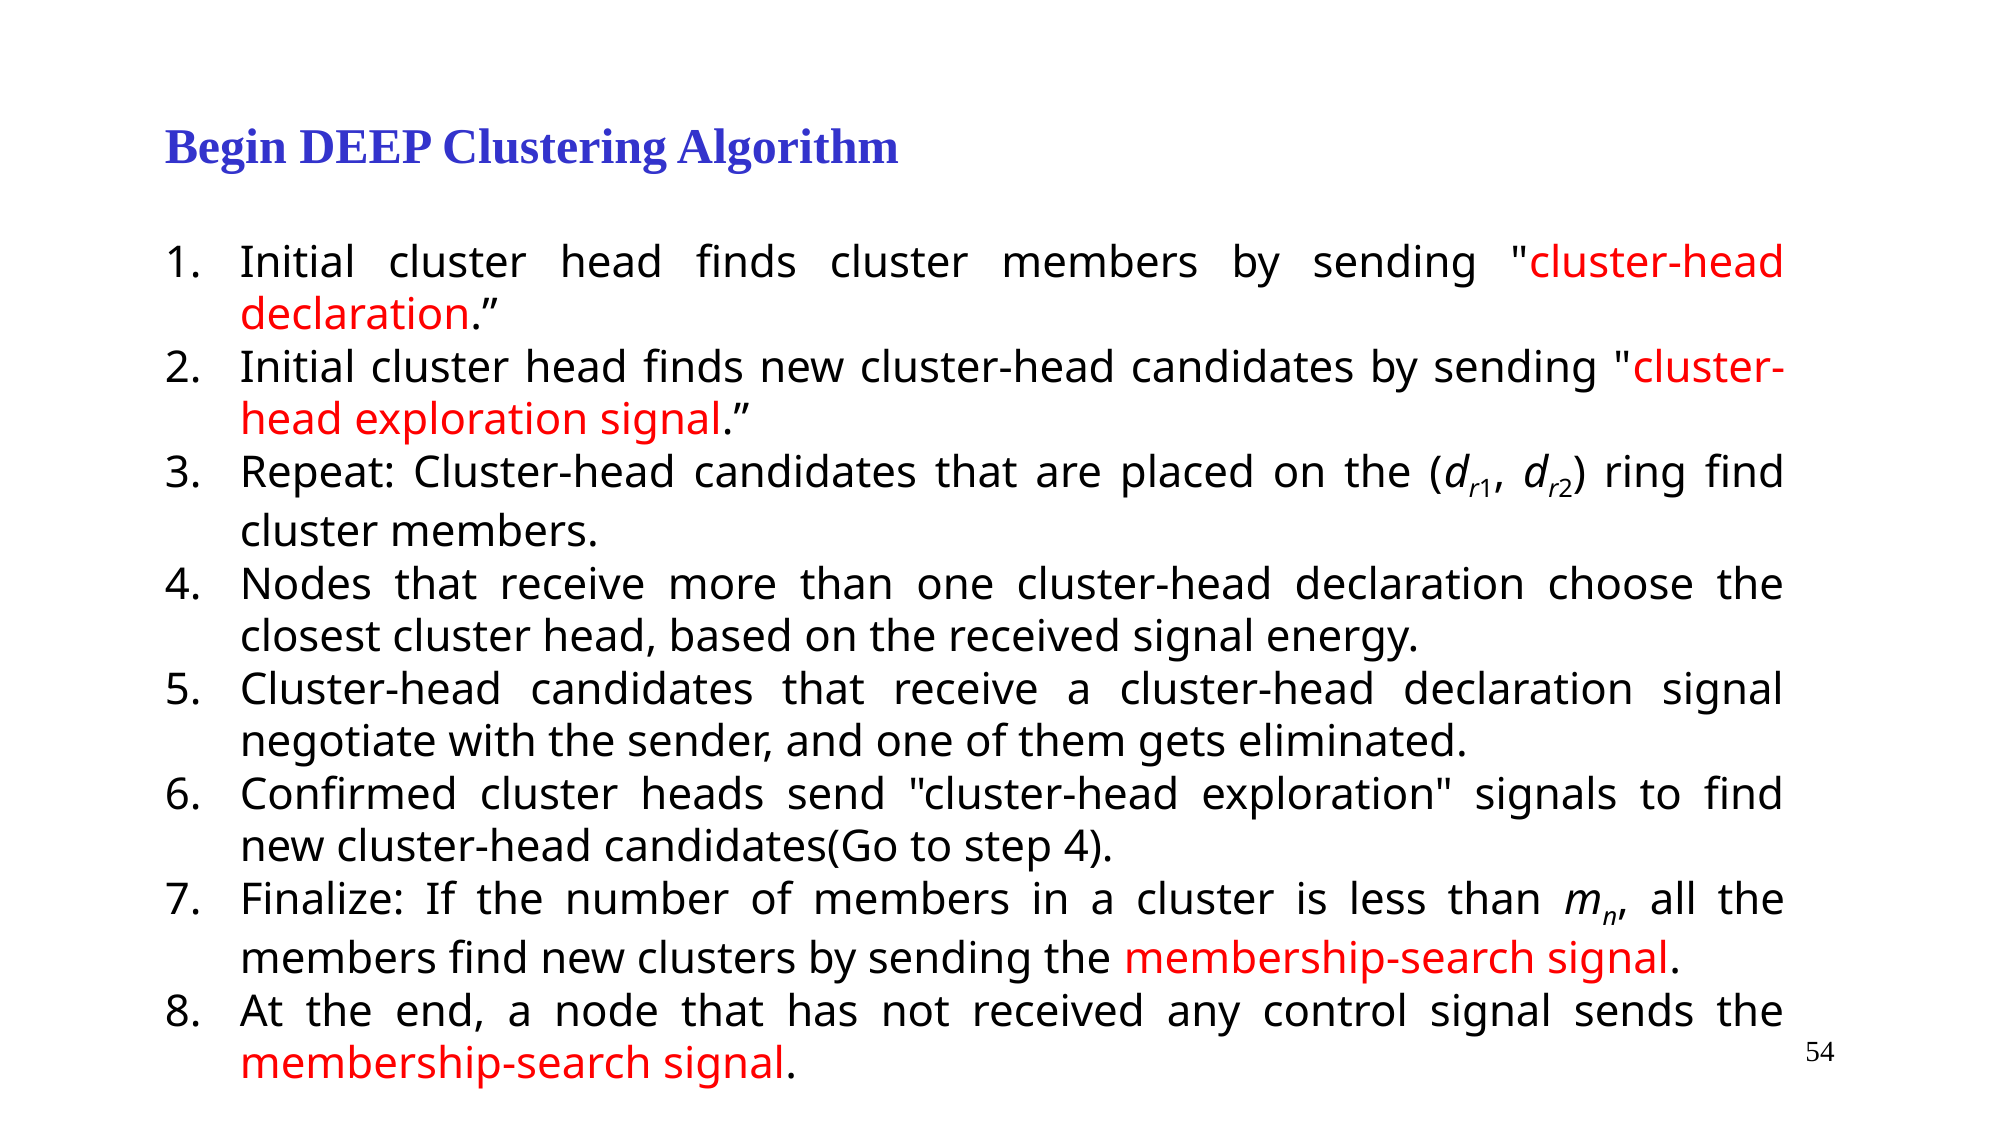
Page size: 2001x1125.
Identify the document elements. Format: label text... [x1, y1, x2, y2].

slide_number 54 [1433, 1024, 1851, 1101]
text_box Begin DEEP Clustering Algorithm Initial cluster head finds cluster members by sending "cluster-head declaration.” Initial cluster head finds new cluster-head candidates by sending "cluster-head exploration signal.” Repeat: Cluster-head candidates that are placed on the (dr1, dr2) ring find cluster members. Nodes that receive more than one cluster-head declaration choose the closest cluster head, based on the received signal energy. Cluster-head candidates that receive a cluster-head declaration signal negotiate with the sender, and one of them gets eliminated. Confirmed cluster heads send "cluster-head exploration" signals to find new cluster-head candidates(Go to step 4). Finalize: If the number of members in a cluster is less than mn, all the members find new clusters by sending the membership-search signal. At the end, a node that has not received any control signal sends the membership-search signal. [149, 105, 1800, 1096]
